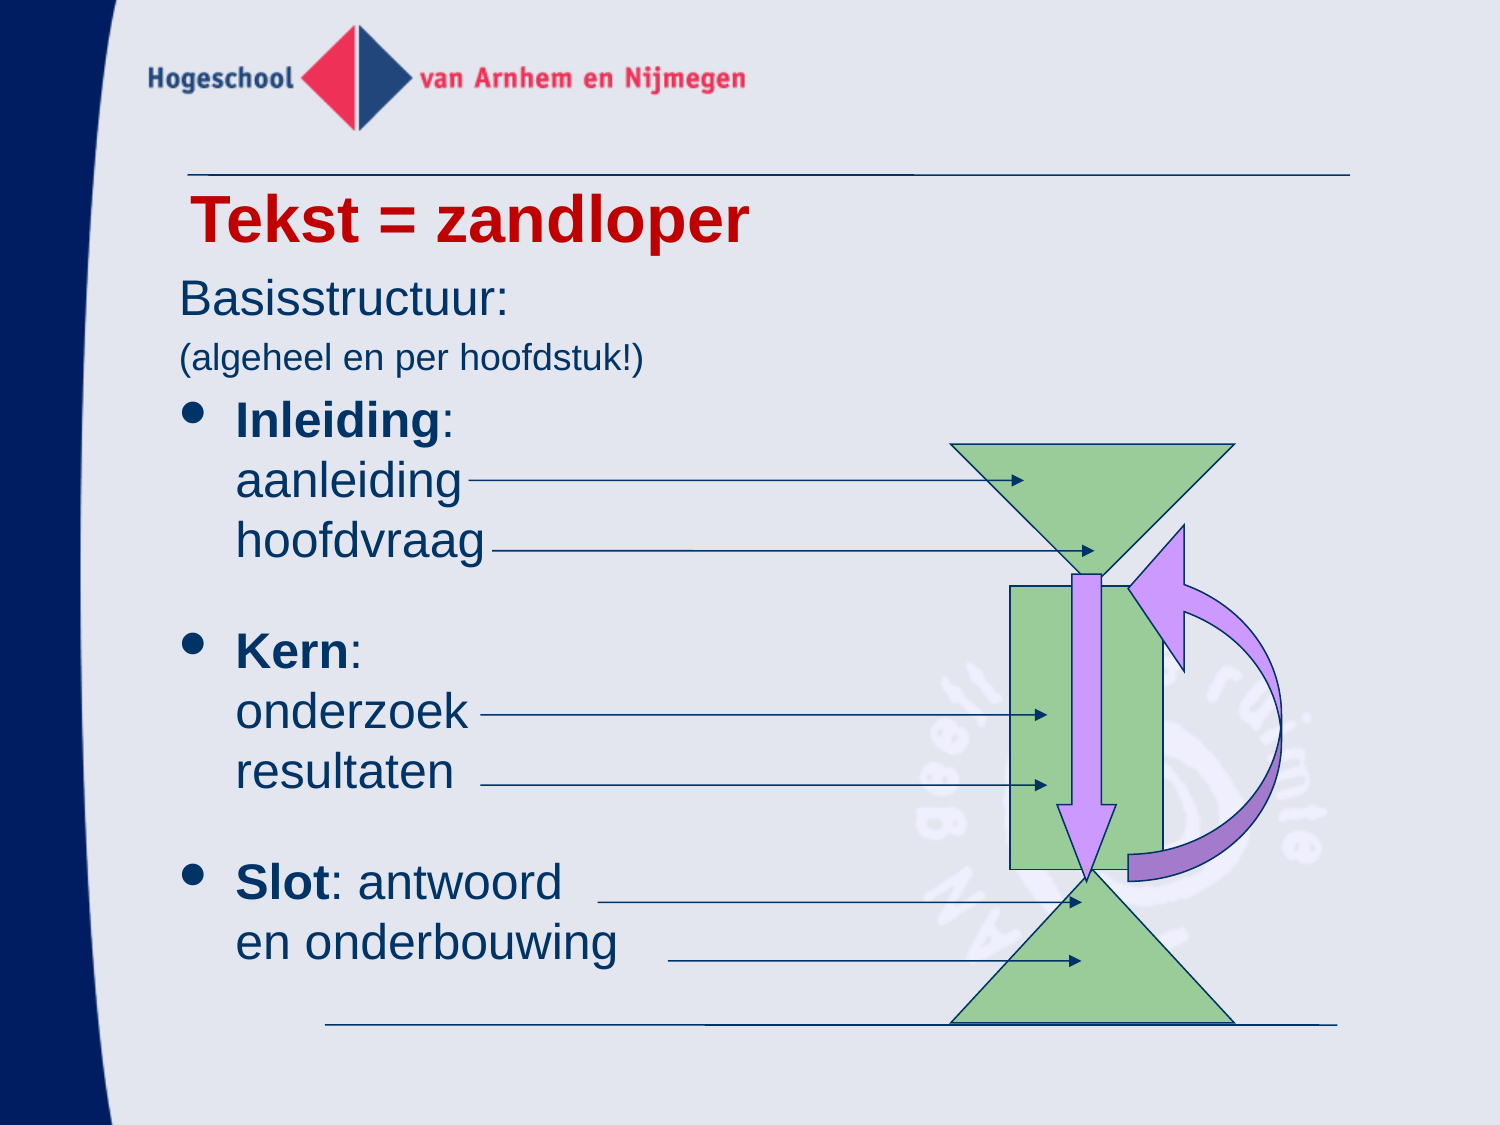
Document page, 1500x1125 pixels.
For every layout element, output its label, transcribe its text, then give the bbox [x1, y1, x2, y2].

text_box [950, 443, 1235, 1024]
text_box [1239, 618, 1282, 839]
list Basisstructuur: (algeheel en per hoofdstuk!) Inleiding: aanleiding hoofdvraag Kern: onderzoek resultaten Slot: antwoord en onderbouwing [163, 257, 863, 1093]
title Tekst = zandloper [175, 152, 1401, 266]
picture [0, 0, 1500, 1125]
